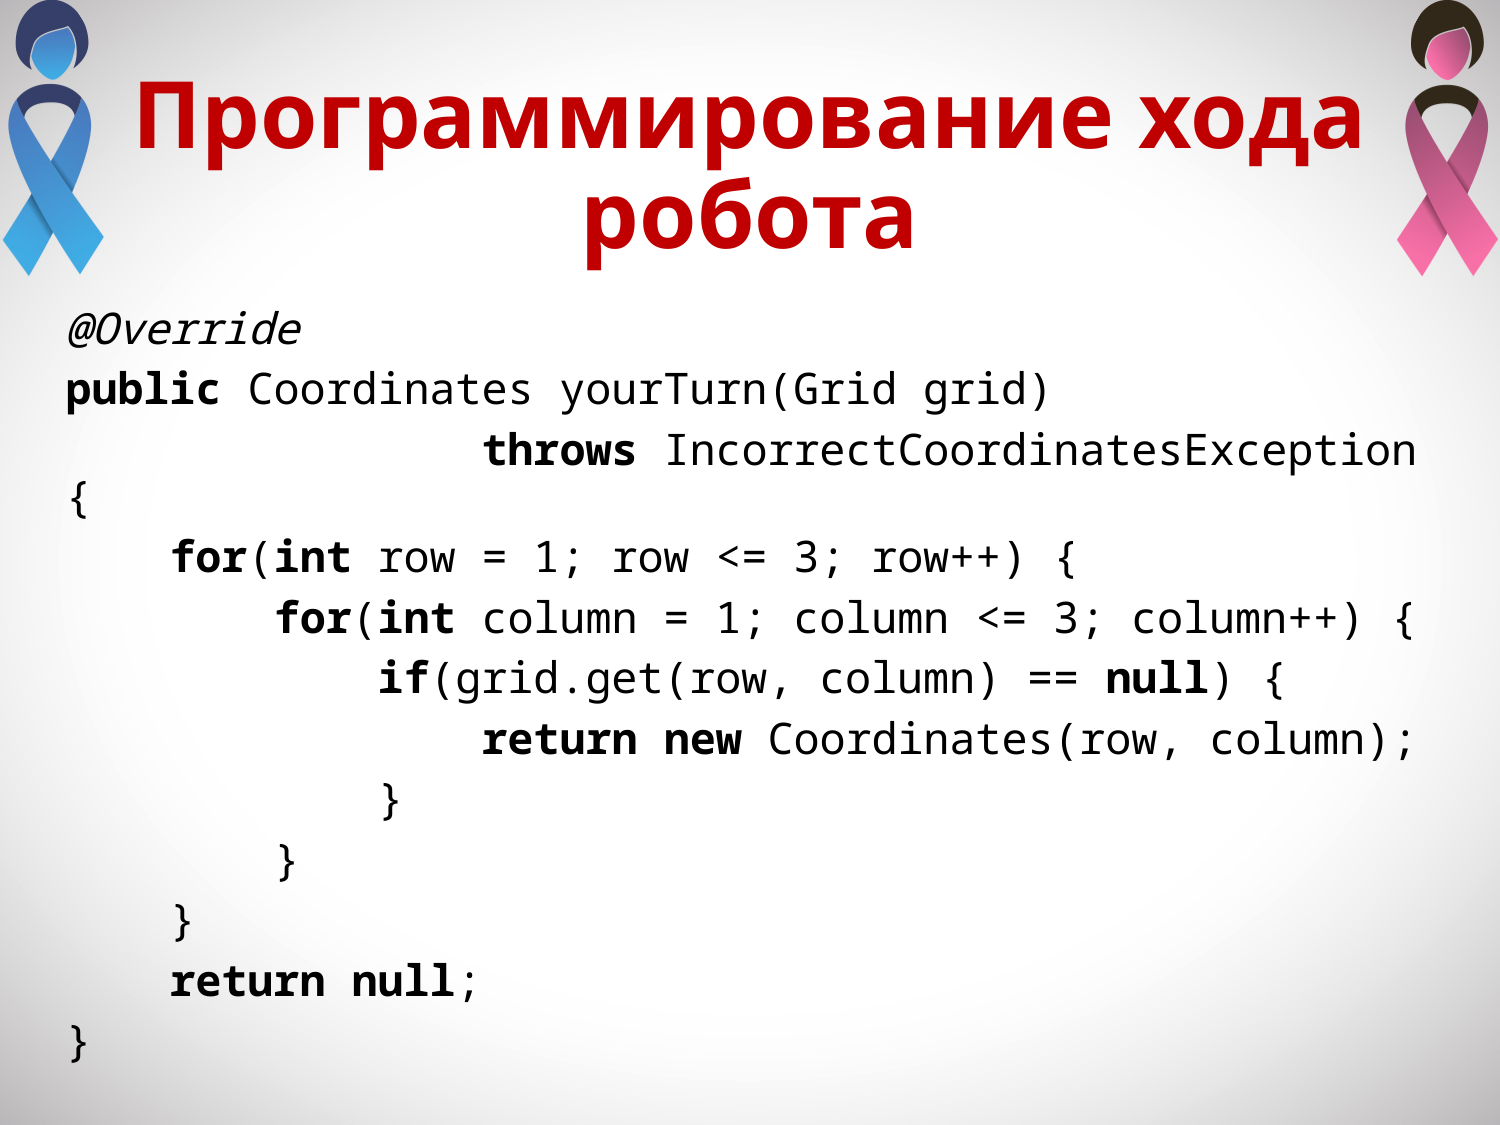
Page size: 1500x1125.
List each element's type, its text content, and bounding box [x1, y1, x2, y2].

list @Override public Coordinates yourTurn(Grid grid) throws IncorrectCoordinatesException { for(int row = 1; row <= 3; row++) { for(int column = 1; column <= 3; column++) { if(grid.get(row, column) == null) { return new Coordinates(row, column); } } } return null; } [50, 299, 1446, 1084]
picture [0, 0, 1500, 1125]
title Программирование хода робота [103, 59, 1397, 278]
